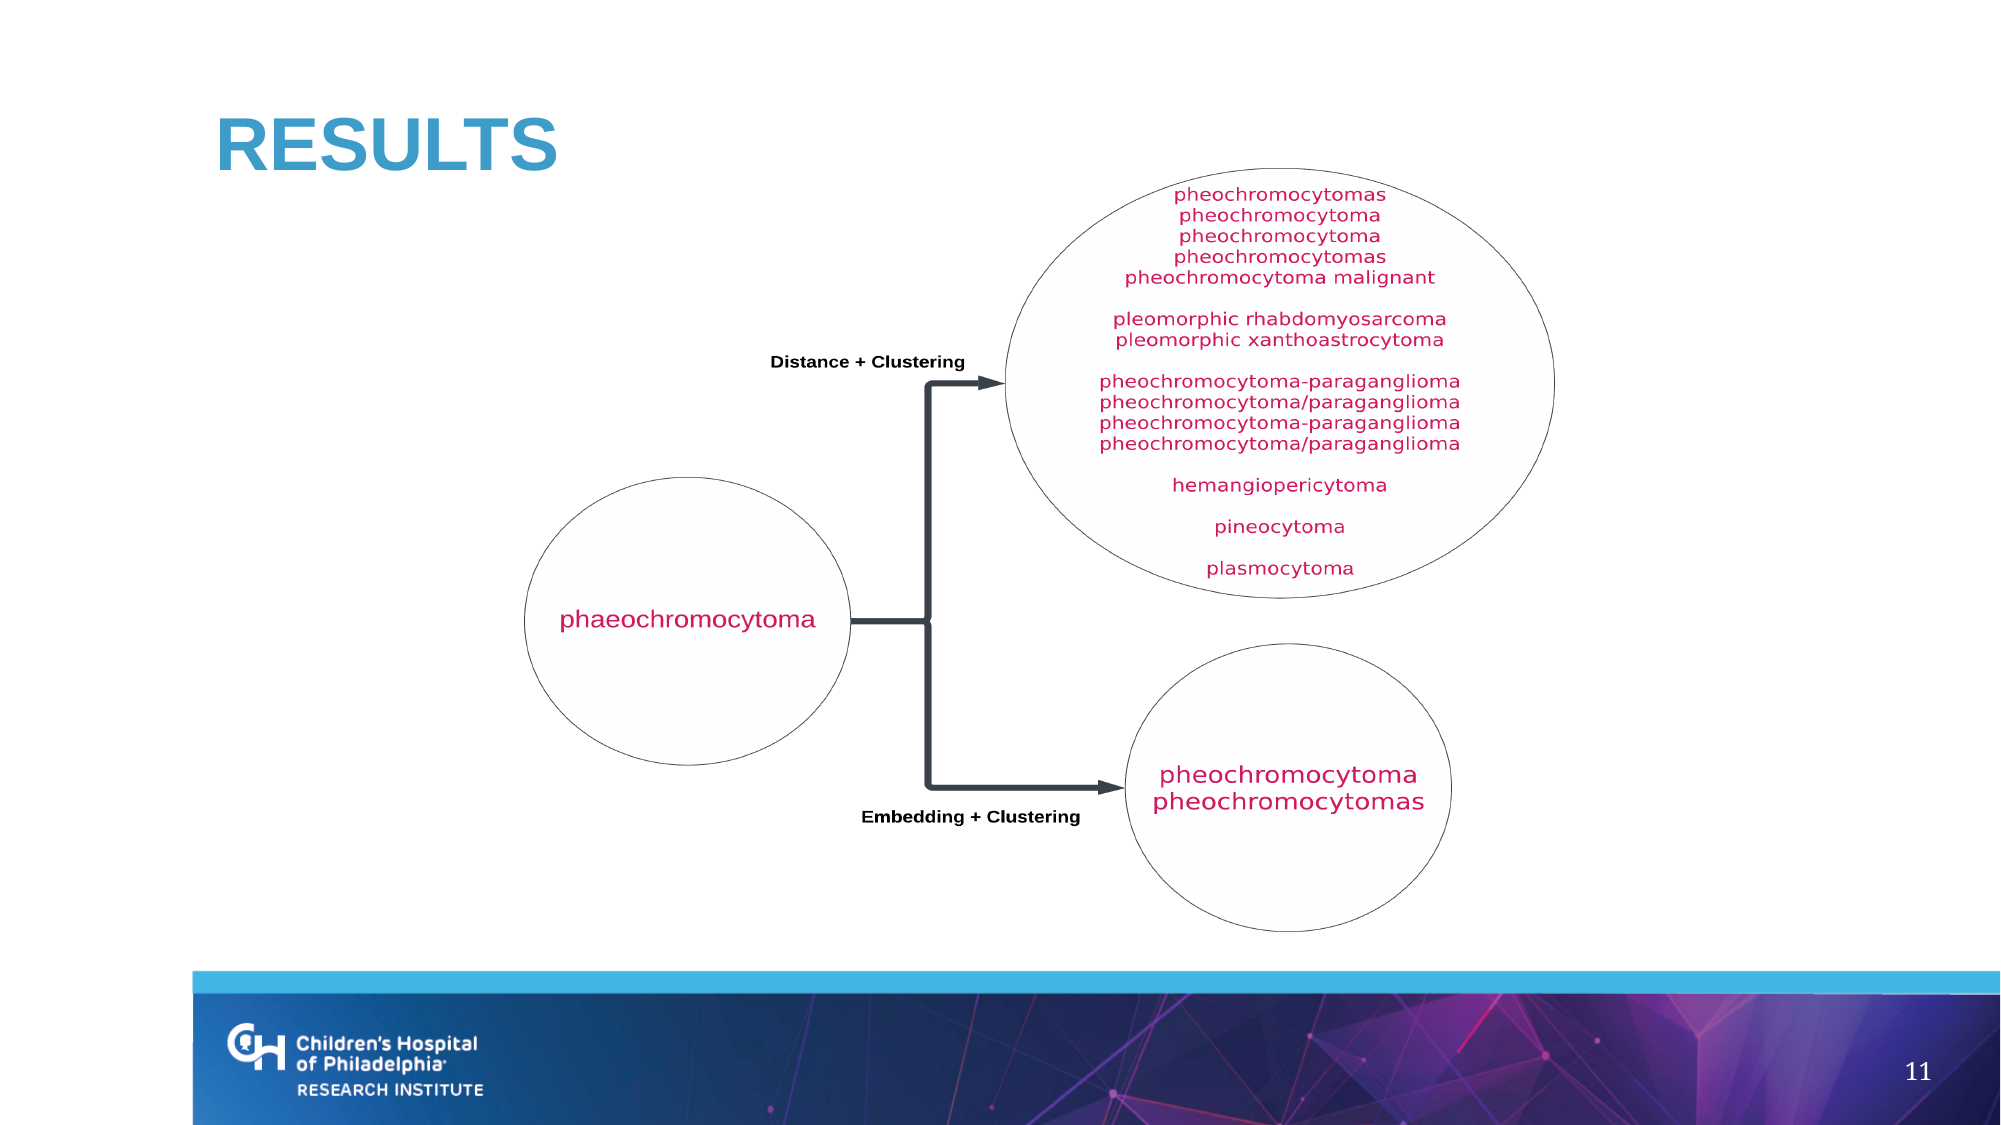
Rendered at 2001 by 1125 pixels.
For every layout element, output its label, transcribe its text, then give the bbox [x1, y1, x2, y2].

title Results [200, 52, 1948, 240]
picture [0, 0, 2001, 1125]
slide_number 11 [1857, 1042, 1948, 1103]
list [473, 147, 1619, 978]
